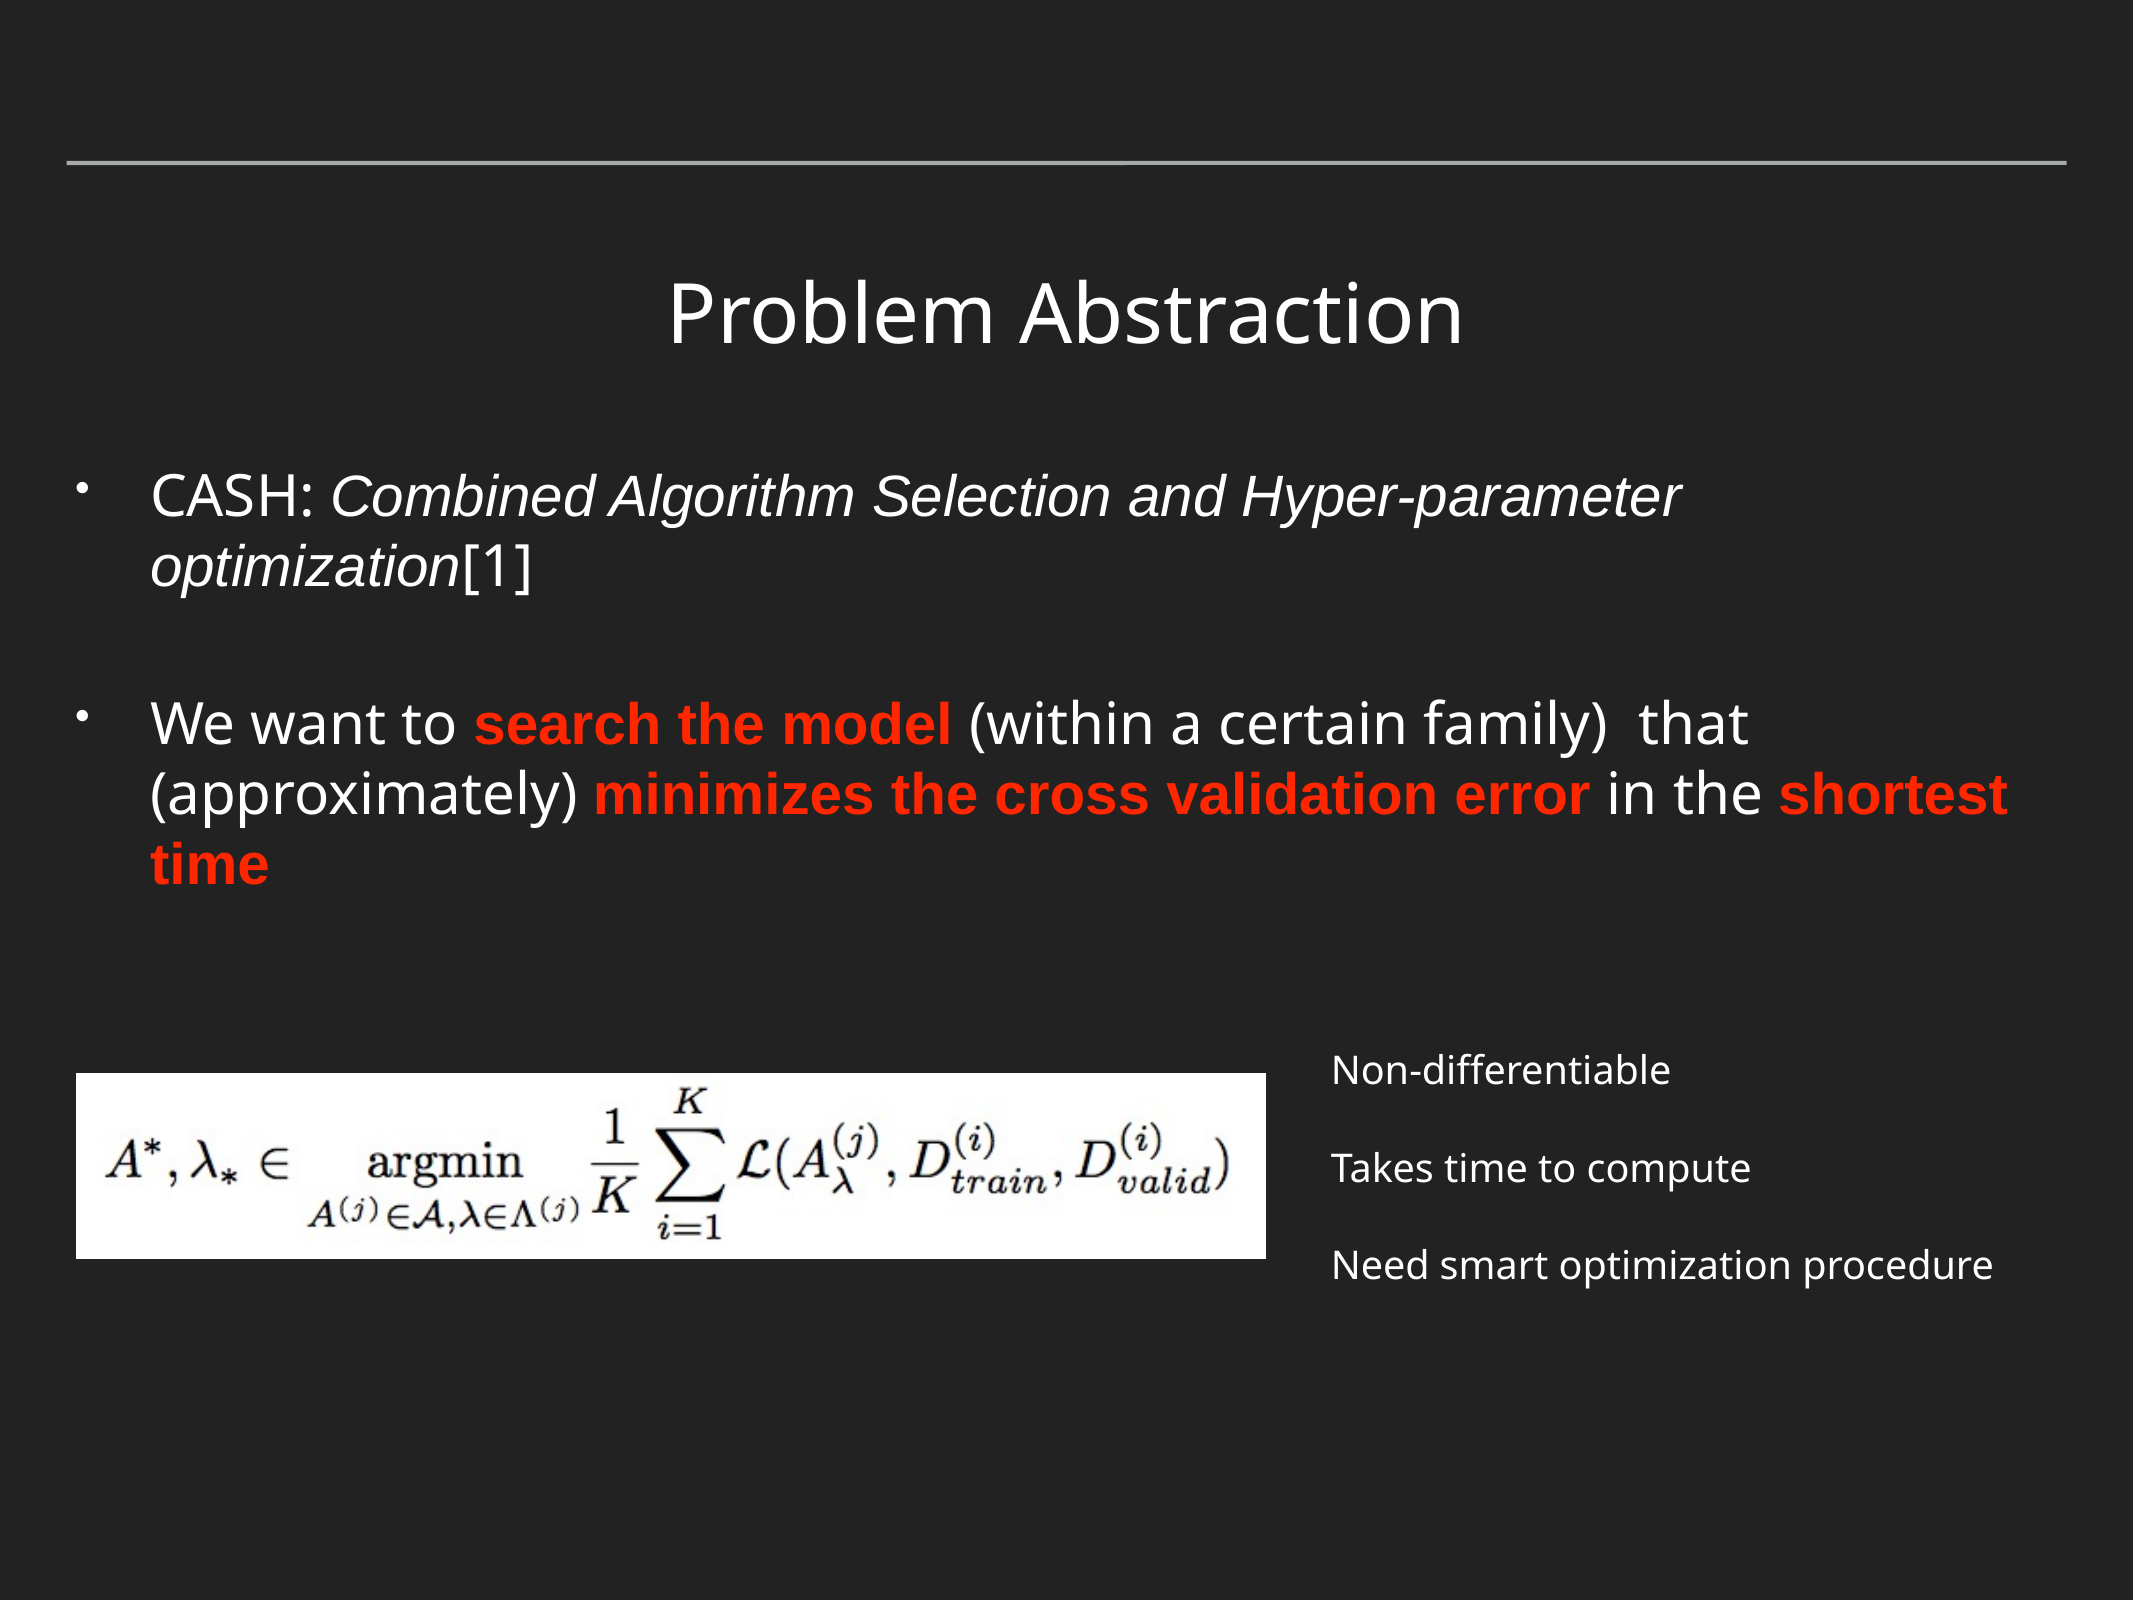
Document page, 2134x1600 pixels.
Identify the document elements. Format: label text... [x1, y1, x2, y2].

list CASH: Combined Algorithm Selection and Hyper-parameter optimization[1] We want to search the model (within a certain family) that (approximately) minimizes the cross validation error in the shortest time [66, 449, 2068, 1453]
text_box Non-differentiable Takes time to compute Need smart optimization procedure [1322, 1036, 2003, 1296]
picture [75, 1073, 1266, 1260]
title Problem Abstraction [66, 251, 2068, 372]
